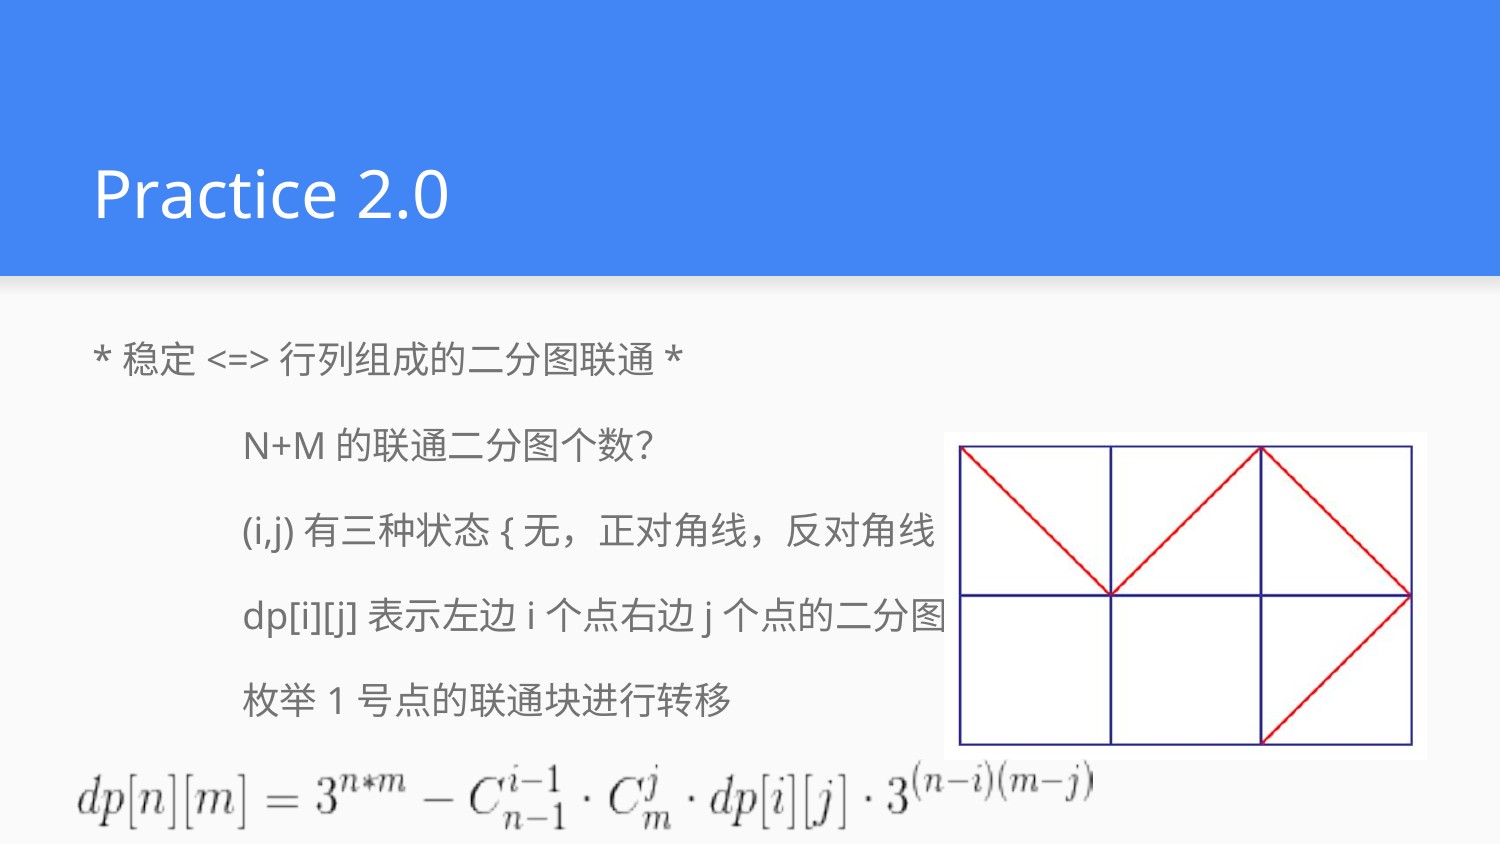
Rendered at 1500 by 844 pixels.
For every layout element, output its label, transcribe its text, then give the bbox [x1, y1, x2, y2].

picture [77, 432, 1427, 835]
list *稳定<=>行列组成的二分图联通* N+M的联通二分图个数？ (i,j)有三种状态{无，正对角线，反对角线} dp[i][j]表示左边i个点右边j个点的二分图个数 枚举1号点的联通块进行转移 [77, 314, 1427, 758]
title Practice 2.0 [77, 121, 1427, 248]
